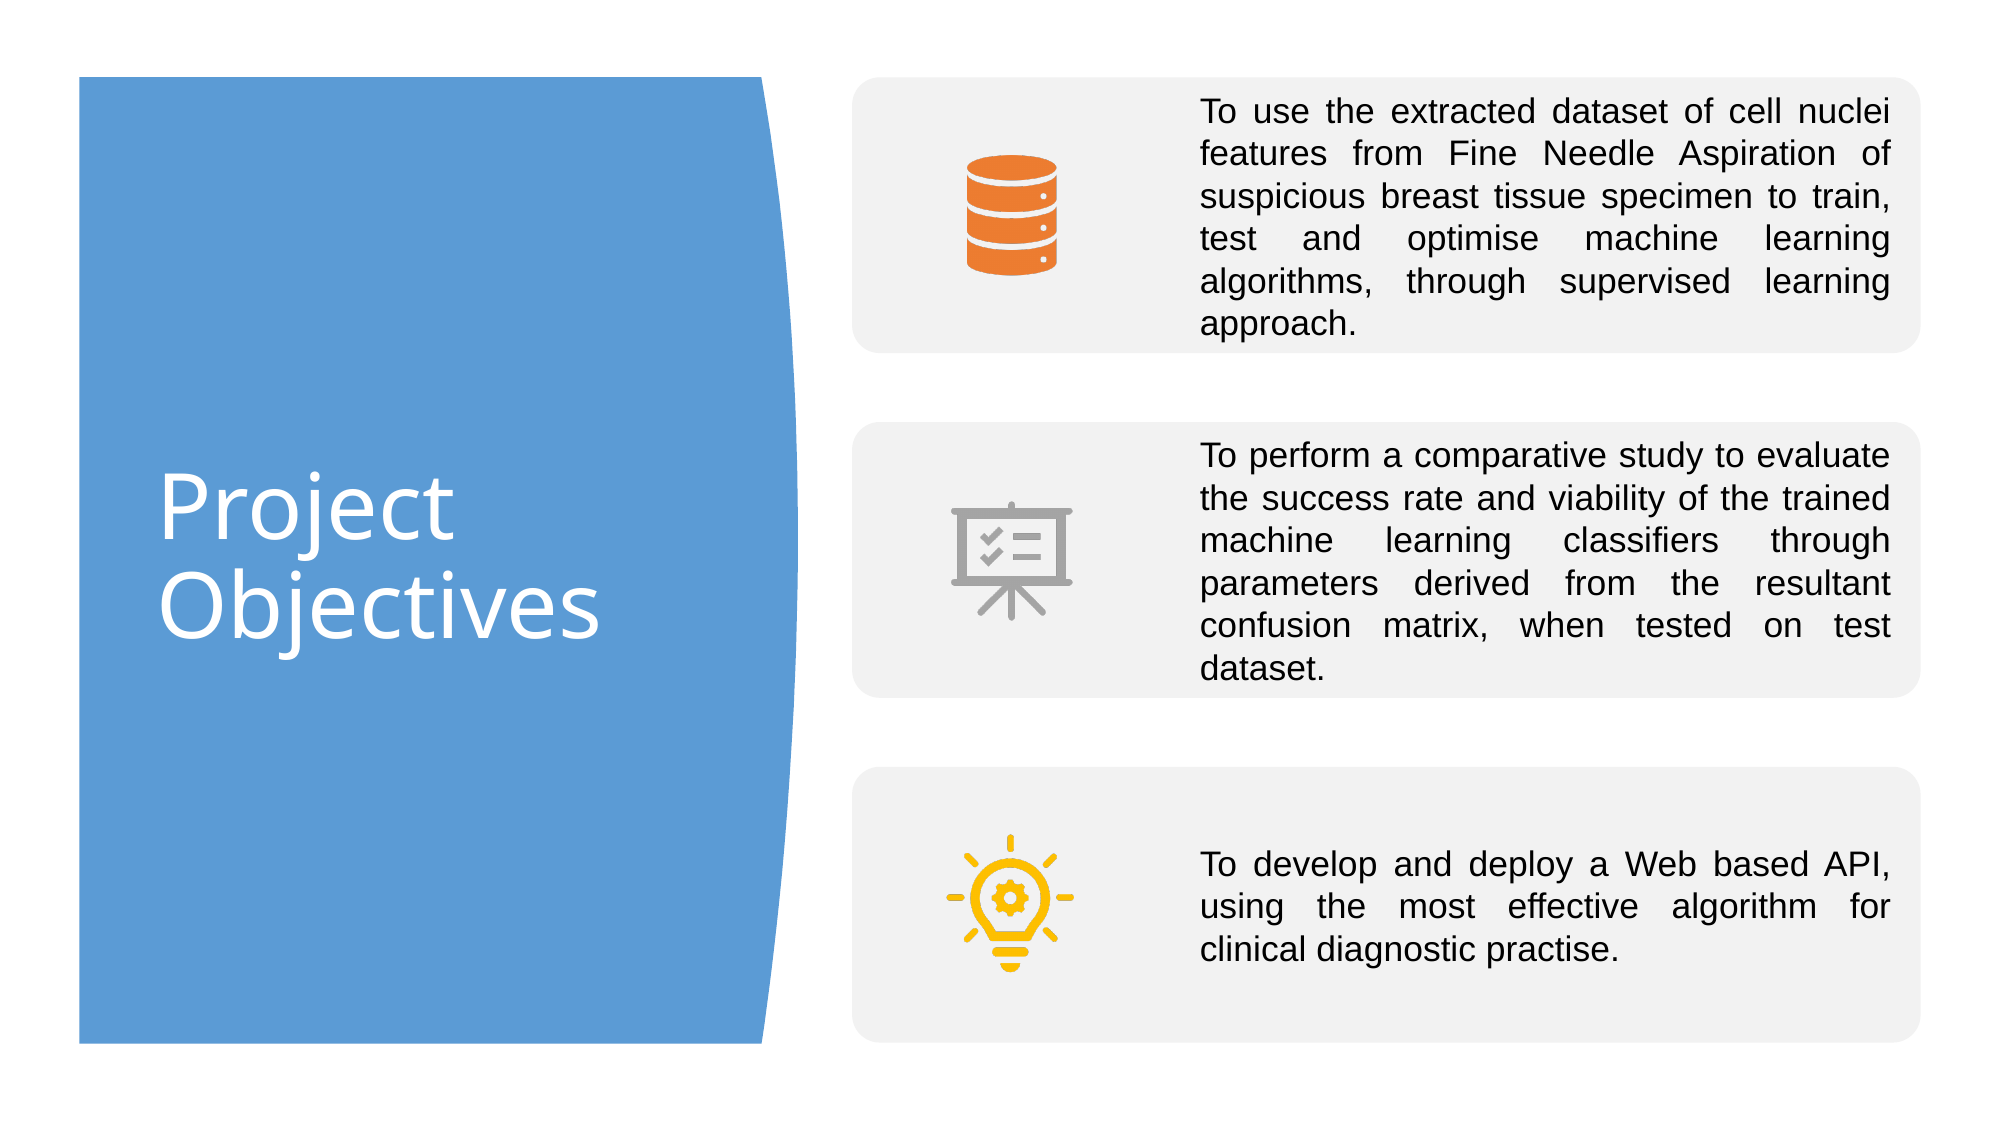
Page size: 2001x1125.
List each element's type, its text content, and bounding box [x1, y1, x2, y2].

text_box [77, 75, 801, 1046]
text_box Project Objectives [141, 165, 702, 953]
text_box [851, 76, 1921, 1043]
